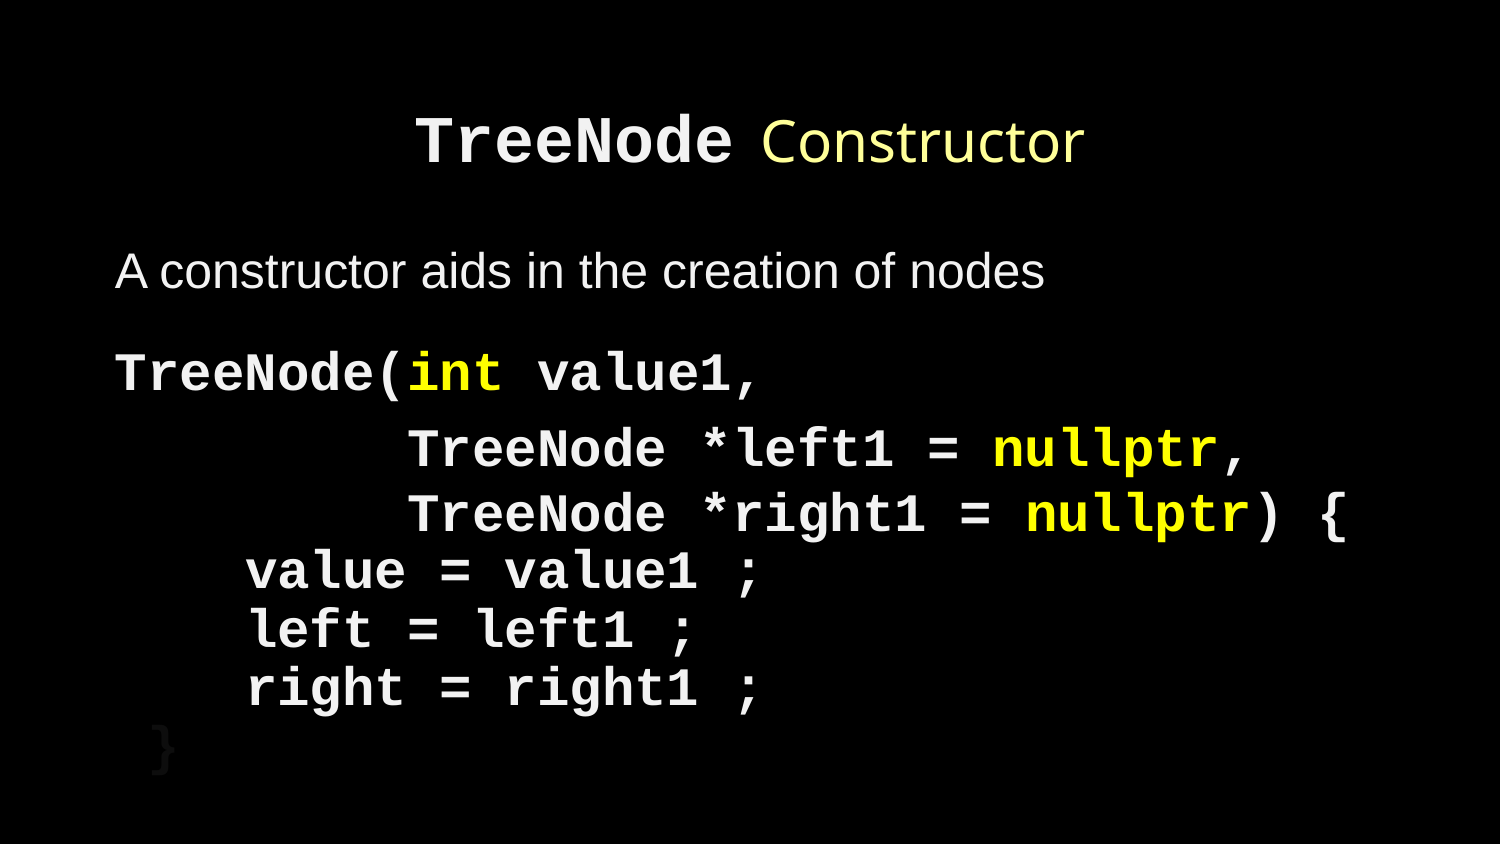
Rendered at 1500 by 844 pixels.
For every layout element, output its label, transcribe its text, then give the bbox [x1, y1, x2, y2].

title TreeNode Constructor [43, 74, 1457, 197]
list A constructor aids in the creation of nodes TreeNode(int value1, TreeNode *left1 = nullptr, TreeNode *right1 = nullptr) { value = value1 ; left = left1 ; right = right1 ; } [99, 231, 1400, 710]
